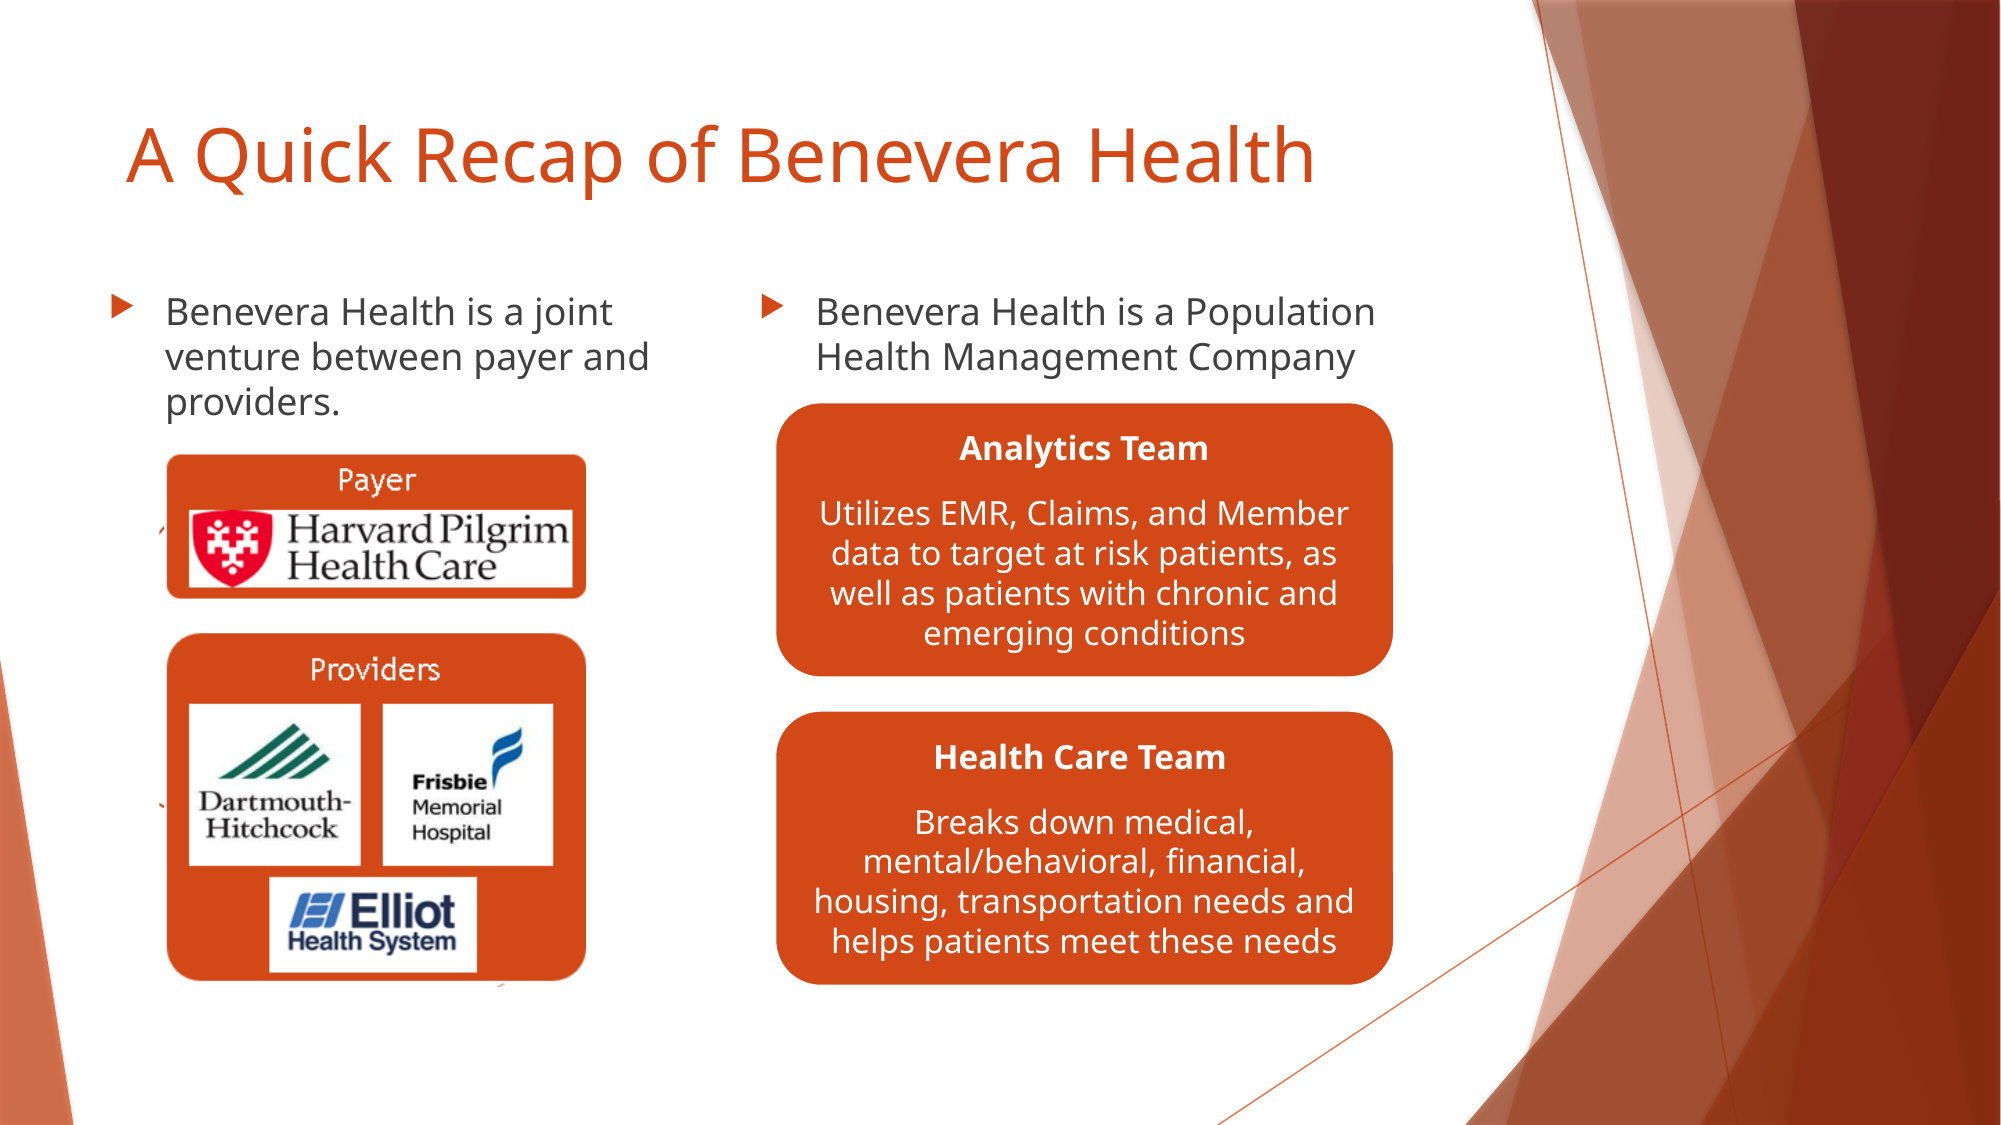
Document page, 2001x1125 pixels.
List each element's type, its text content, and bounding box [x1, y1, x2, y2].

list Benevera Health is a joint venture between payer and providers. [93, 280, 745, 974]
text_box Health Care Team Breaks down medical, mental/behavioral, financial, housing, transportation needs and helps patients meet these needs [773, 708, 1397, 988]
text_box Benevera Health is a Population Health Management Company [744, 280, 1395, 918]
text_box Analytics Team Utilizes EMR, Claims, and Member data to target at risk patients, as well as patients with chronic and emerging conditions [773, 400, 1397, 680]
picture [158, 437, 587, 987]
title A Quick Recap of Benevera Health [111, 99, 1520, 218]
